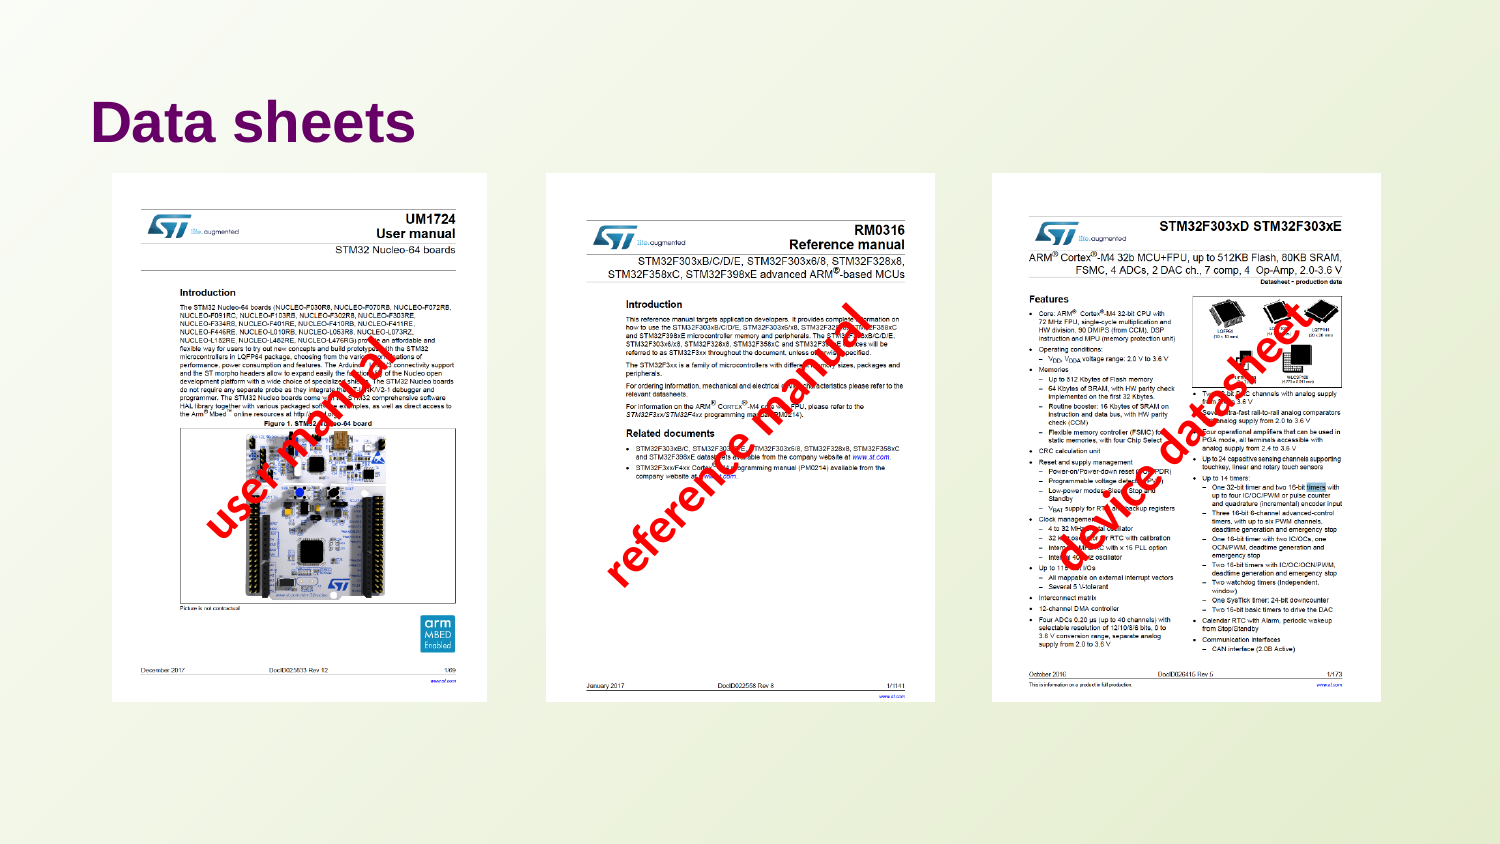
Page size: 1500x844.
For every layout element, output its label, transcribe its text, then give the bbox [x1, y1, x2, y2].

picture [546, 173, 936, 703]
picture [111, 173, 488, 703]
title Data sheets [75, 48, 1425, 190]
picture [991, 173, 1381, 703]
